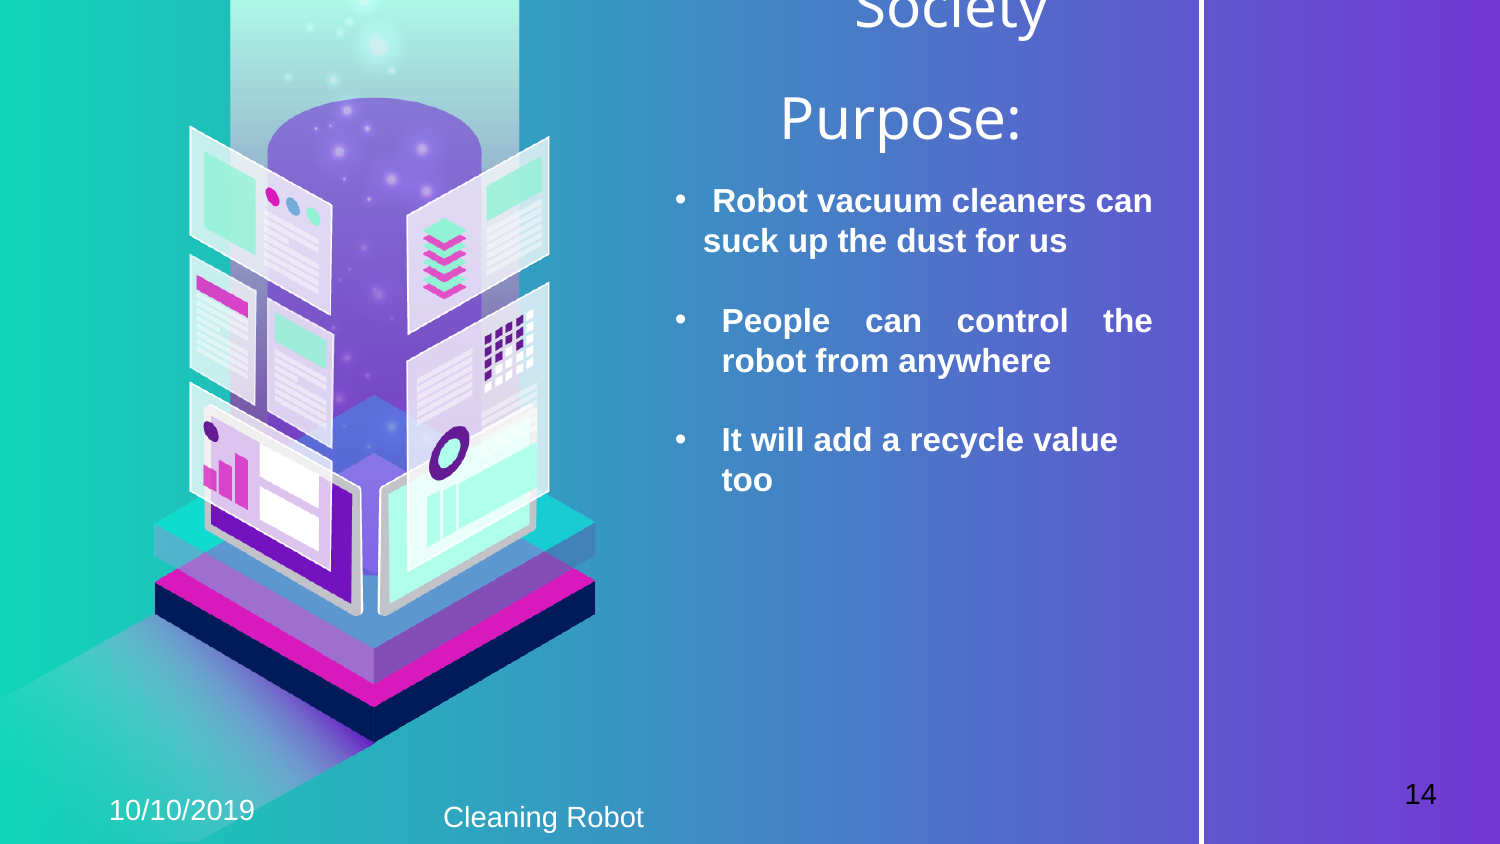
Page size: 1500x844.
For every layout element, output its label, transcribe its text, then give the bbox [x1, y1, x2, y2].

subtitle Robot vacuum cleaners can suck up the dust for us People can control the robot from anywhere It will add a recycle value too ​ [659, 164, 1169, 755]
text_box Cleaning Robot [599, 795, 729, 836]
title Society Purpose: [691, 73, 1064, 164]
picture [0, 0, 596, 842]
text_box 14 [1389, 767, 1477, 818]
